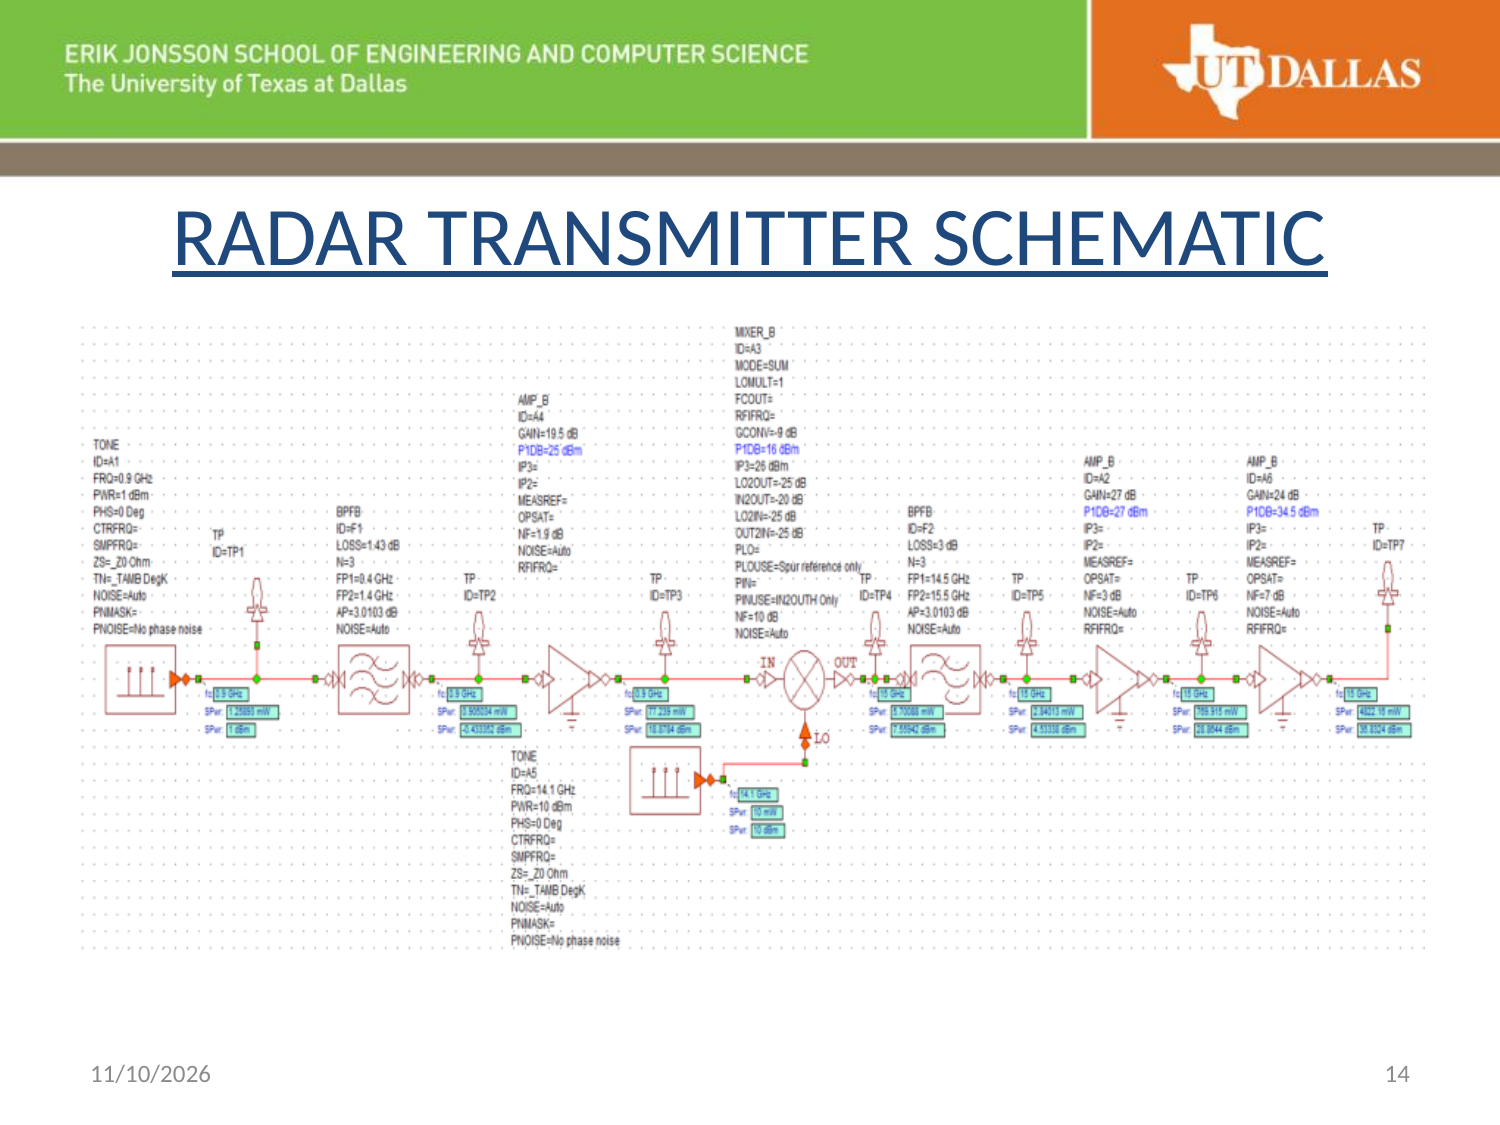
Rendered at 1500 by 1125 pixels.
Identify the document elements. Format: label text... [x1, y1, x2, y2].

slide_number 14 [1074, 1042, 1425, 1103]
picture [0, 0, 1500, 1125]
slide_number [75, 1042, 425, 1103]
title RADAR TRANSMITTER SCHEMATIC [75, 138, 1425, 325]
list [74, 325, 1426, 964]
